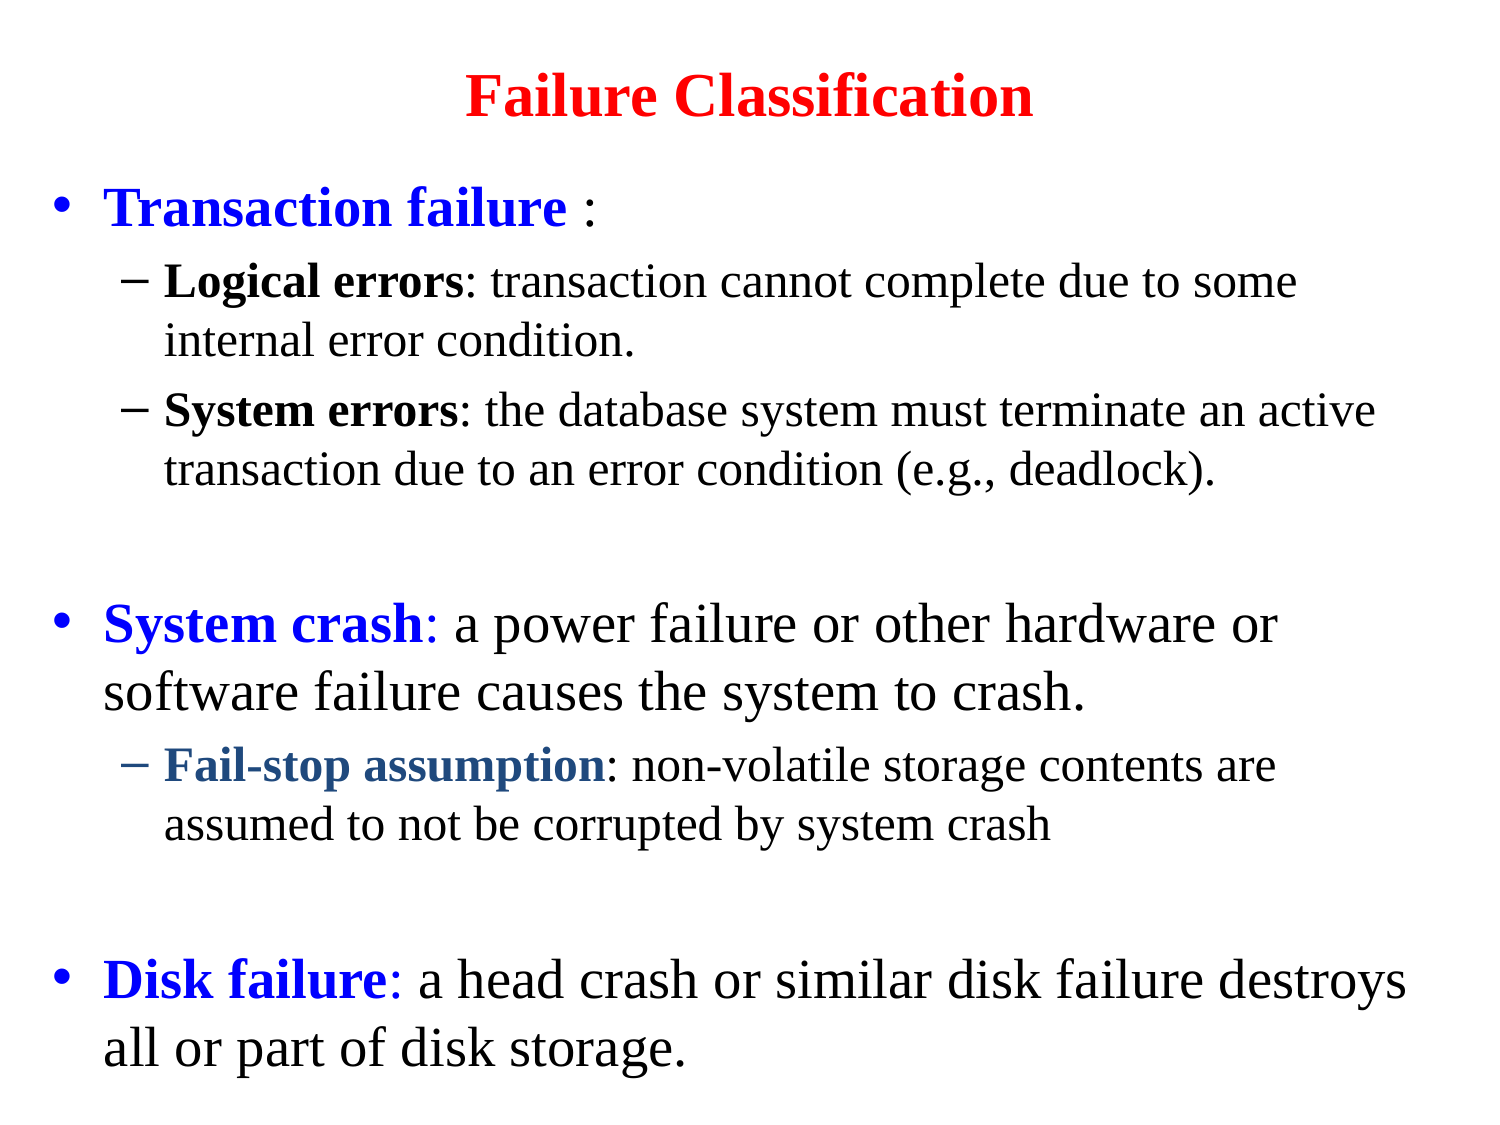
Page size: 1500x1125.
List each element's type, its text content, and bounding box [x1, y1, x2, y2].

list Transaction failure : Logical errors: transaction cannot complete due to some internal error condition. System errors: the database system must terminate an active transaction due to an error condition (e.g., deadlock). System crash: a power failure or other hardware or software failure causes the system to crash. Fail-stop assumption: non-volatile storage contents are assumed to not be corrupted by system crash Disk failure: a head crash or similar disk failure destroys all or part of disk storage. [37, 162, 1463, 1088]
title Failure Classification [75, 45, 1425, 138]
